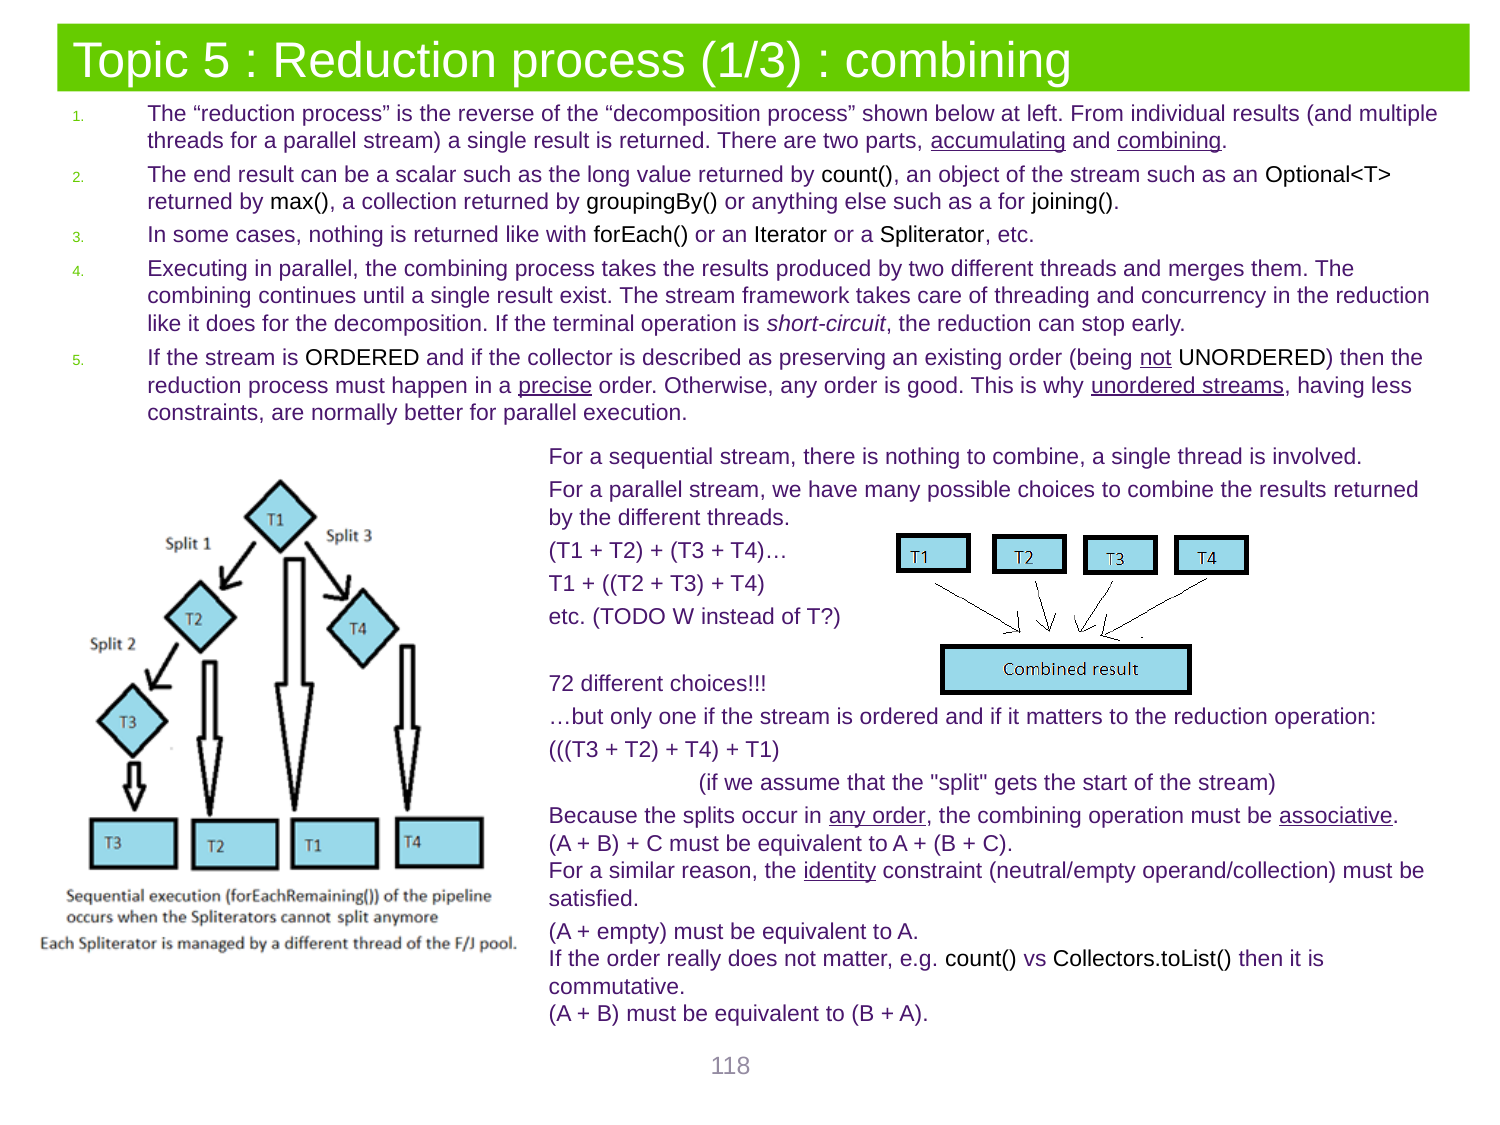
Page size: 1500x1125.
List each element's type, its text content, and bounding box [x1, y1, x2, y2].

list The “reduction process” is the reverse of the “decomposition process” shown below at left. From individual results (and multiple threads for a parallel stream) a single result is returned. There are two parts, accumulating and combining. The end result can be a scalar such as the long value returned by count(), an object of the stream such as an Optional<T> returned by max(), a collection returned by groupingBy() or anything else such as a for joining(). In some cases, nothing is returned like with forEach() or an Iterator or a Spliterator, etc. Executing in parallel, the combining process takes the results produced by two different threads and merges them. The combining continues until a single result exist. The stream framework takes care of threading and concurrency in the reduction like it does for the decomposition. If the terminal operation is short-circuit, the reduction can stop early. If the stream is ORDERED and if the collector is described as preserving an existing order (being not UNORDERED) then the reduction process must happen in a precise order. Otherwise, any order is good. This is why unordered streams, having less constraints, are normally better for parallel execution. [57, 91, 1470, 447]
text_box For a sequential stream, there is nothing to combine, a single thread is involved. For a parallel stream, we have many possible choices to combine the results returned by the different threads. (T1 + T2) + (T3 + T4)… T1 + ((T2 + T3) + T4) etc. (TODO W instead of T?) 72 different choices!!! …but only one if the stream is ordered and if it matters to the reduction operation: (((T3 + T2) + T4) + T1) (if we assume that the "split" gets the start of the stream) Because the splits occur in any order, the combining operation must be associative. (A + B) + C must be equivalent to A + (B + C). For a similar reason, the identity constraint (neutral/empty operand/collection) must be satisfied. (A + empty) must be equivalent to A. If the order really does not matter, e.g. count() vs Collectors.toList() then it is commutative. (A + B) must be equivalent to (B + A). [533, 434, 1451, 1035]
title Topic 5 : Reduction process (1/3) : combining [56, 23, 1471, 92]
picture [36, 471, 535, 971]
picture [892, 528, 1256, 701]
